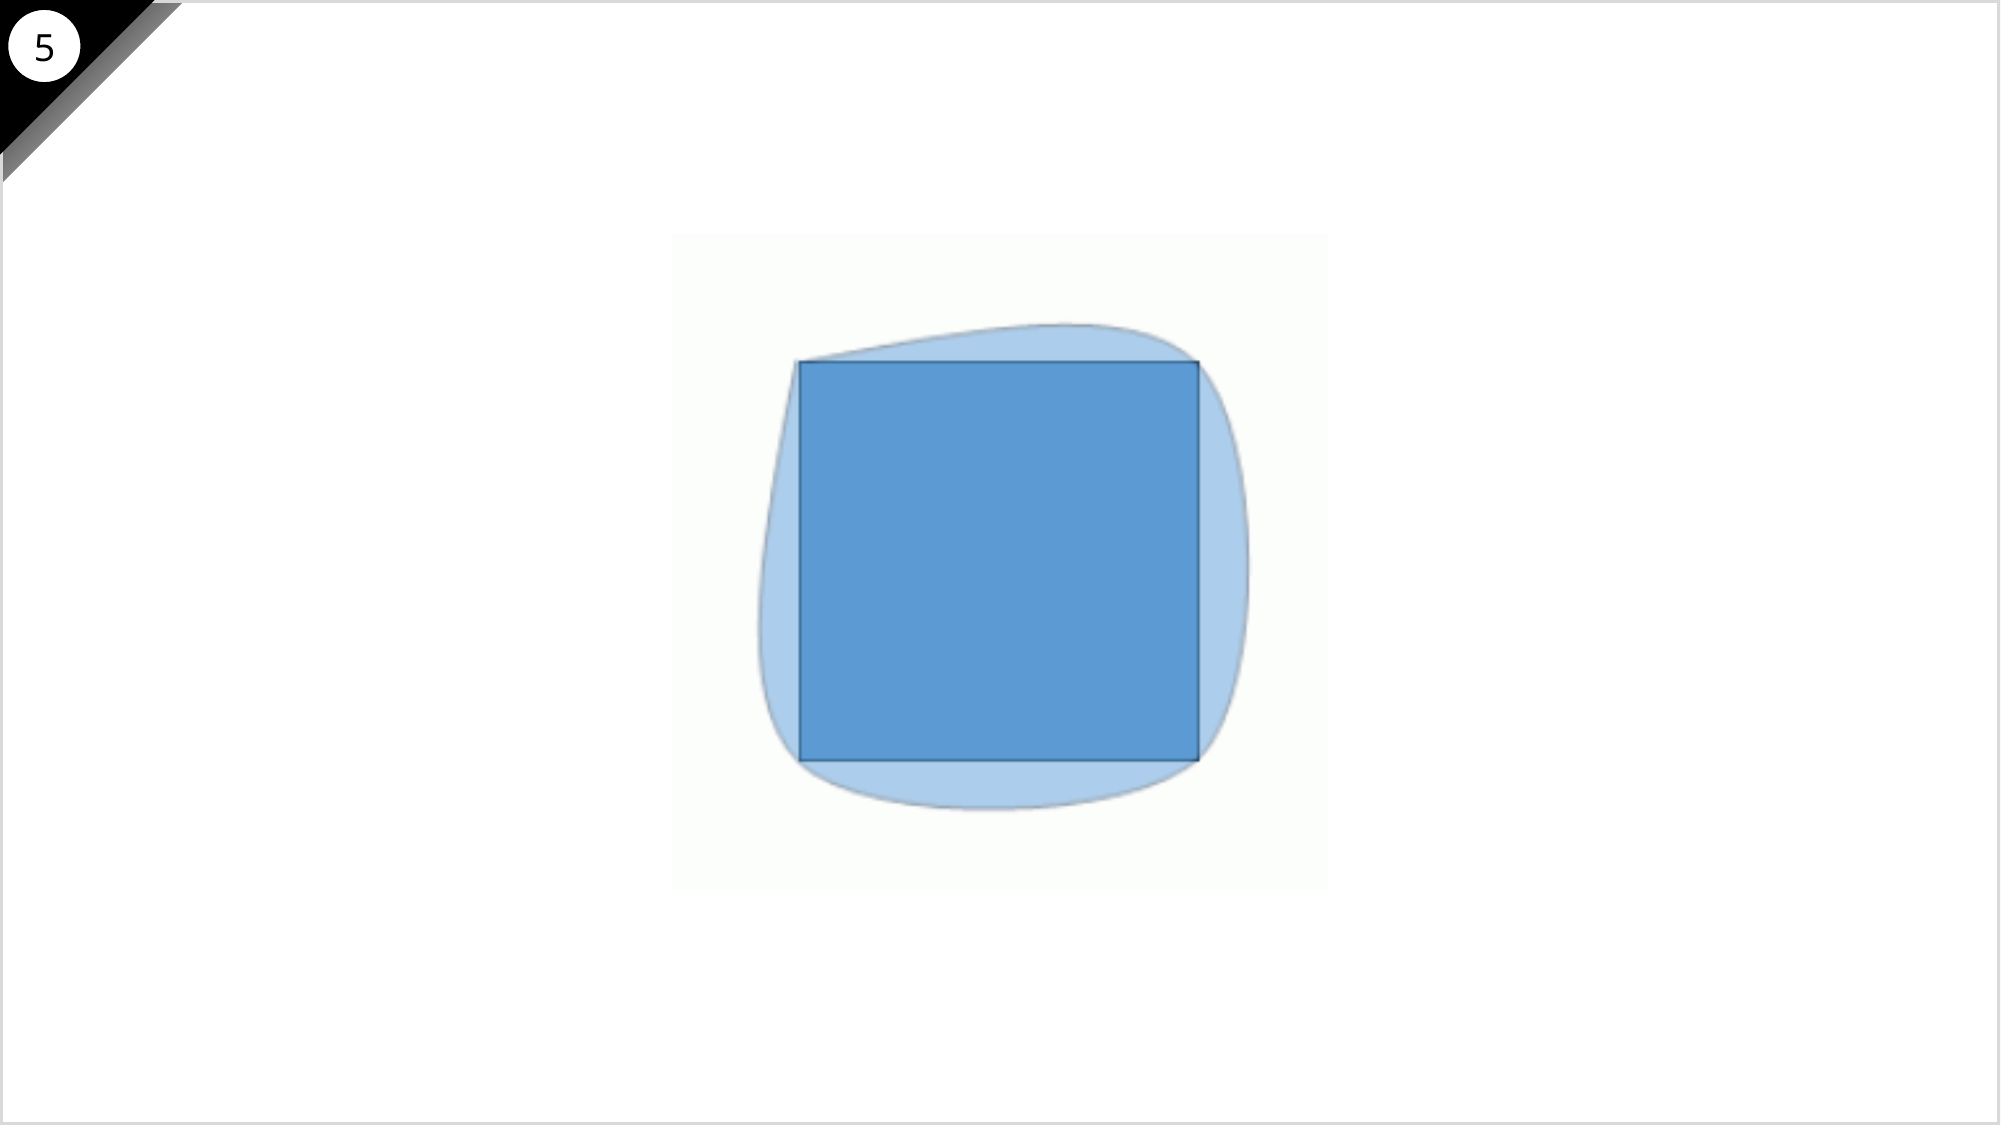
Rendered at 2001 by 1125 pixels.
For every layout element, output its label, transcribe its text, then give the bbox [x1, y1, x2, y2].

text_box 5 [19, 16, 71, 77]
picture [672, 234, 1328, 890]
